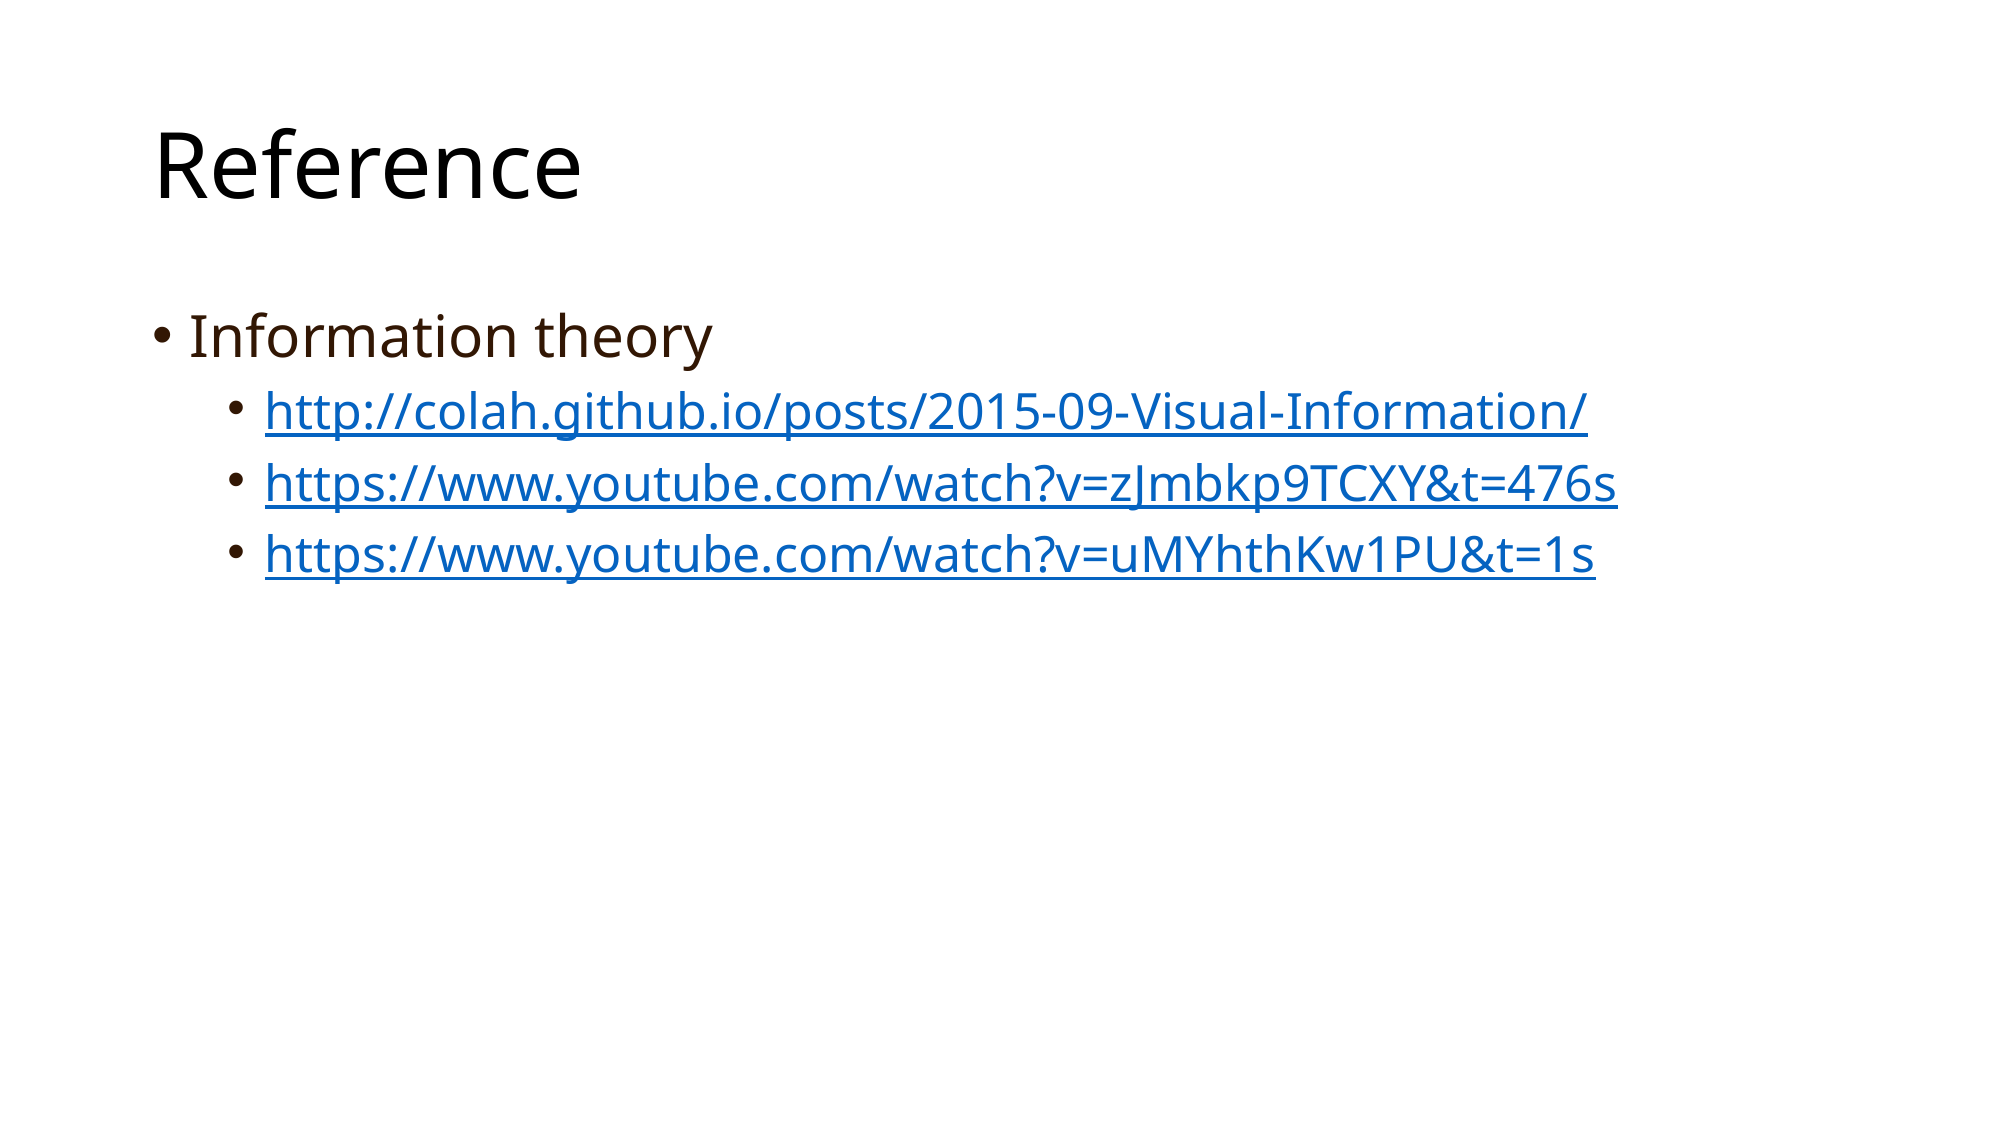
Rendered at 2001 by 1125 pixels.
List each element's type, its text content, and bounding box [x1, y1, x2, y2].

list Information theory http://colah.github.io/posts/2015-09-Visual-Information/ https://www.youtube.com/watch?v=zJmbkp9TCXY&t=476s https://www.youtube.com/watch?v=uMYhthKw1PU&t=1s [137, 299, 1863, 1014]
title Reference [137, 59, 1863, 278]
